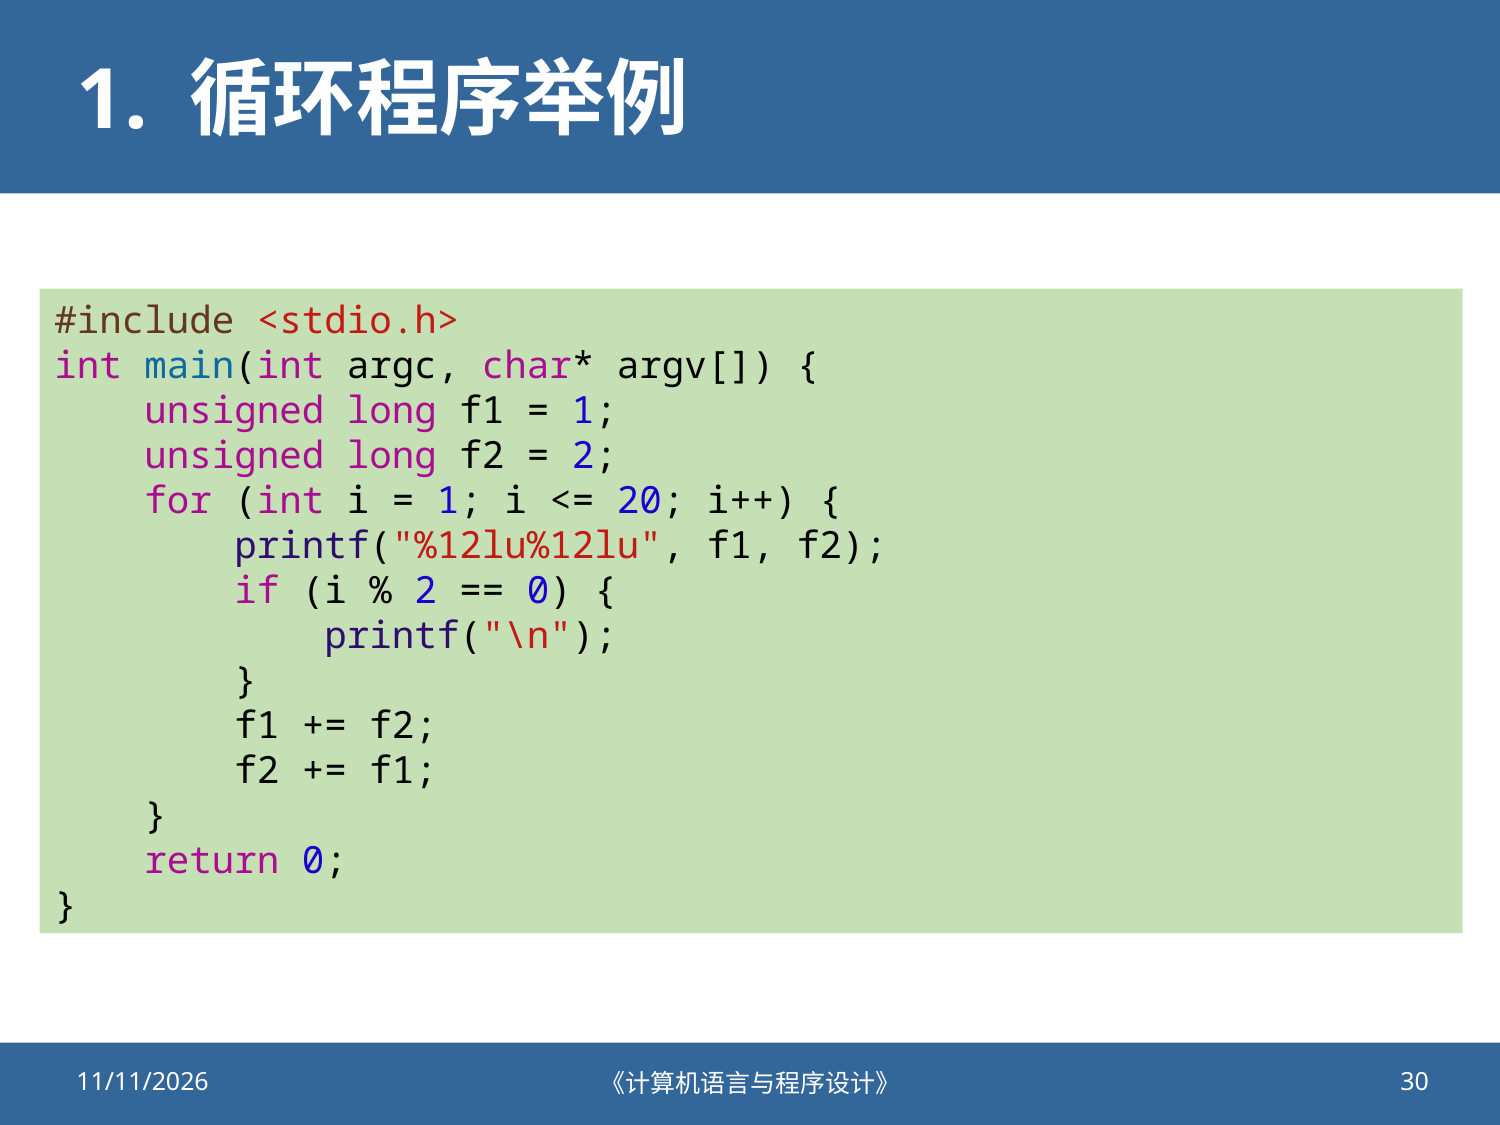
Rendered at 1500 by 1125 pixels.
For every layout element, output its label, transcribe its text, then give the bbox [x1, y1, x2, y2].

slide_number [61, 1052, 422, 1113]
footer 《计算机语言与程序设计》 [480, 1052, 1021, 1113]
text_box #include <stdio.h> int main(int argc, char* argv[]) { unsigned long f1 = 1; unsigned long f2 = 2; for (int i = 1; i <= 20; i++) { printf("%12lu%12lu", f1, f2); if (i % 2 == 0) { printf("\n"); } f1 += f2; f2 += f1; } return 0; } [39, 288, 1463, 934]
slide_number 30 [1084, 1052, 1444, 1113]
title 1. 循环程序举例 [61, 27, 1441, 177]
